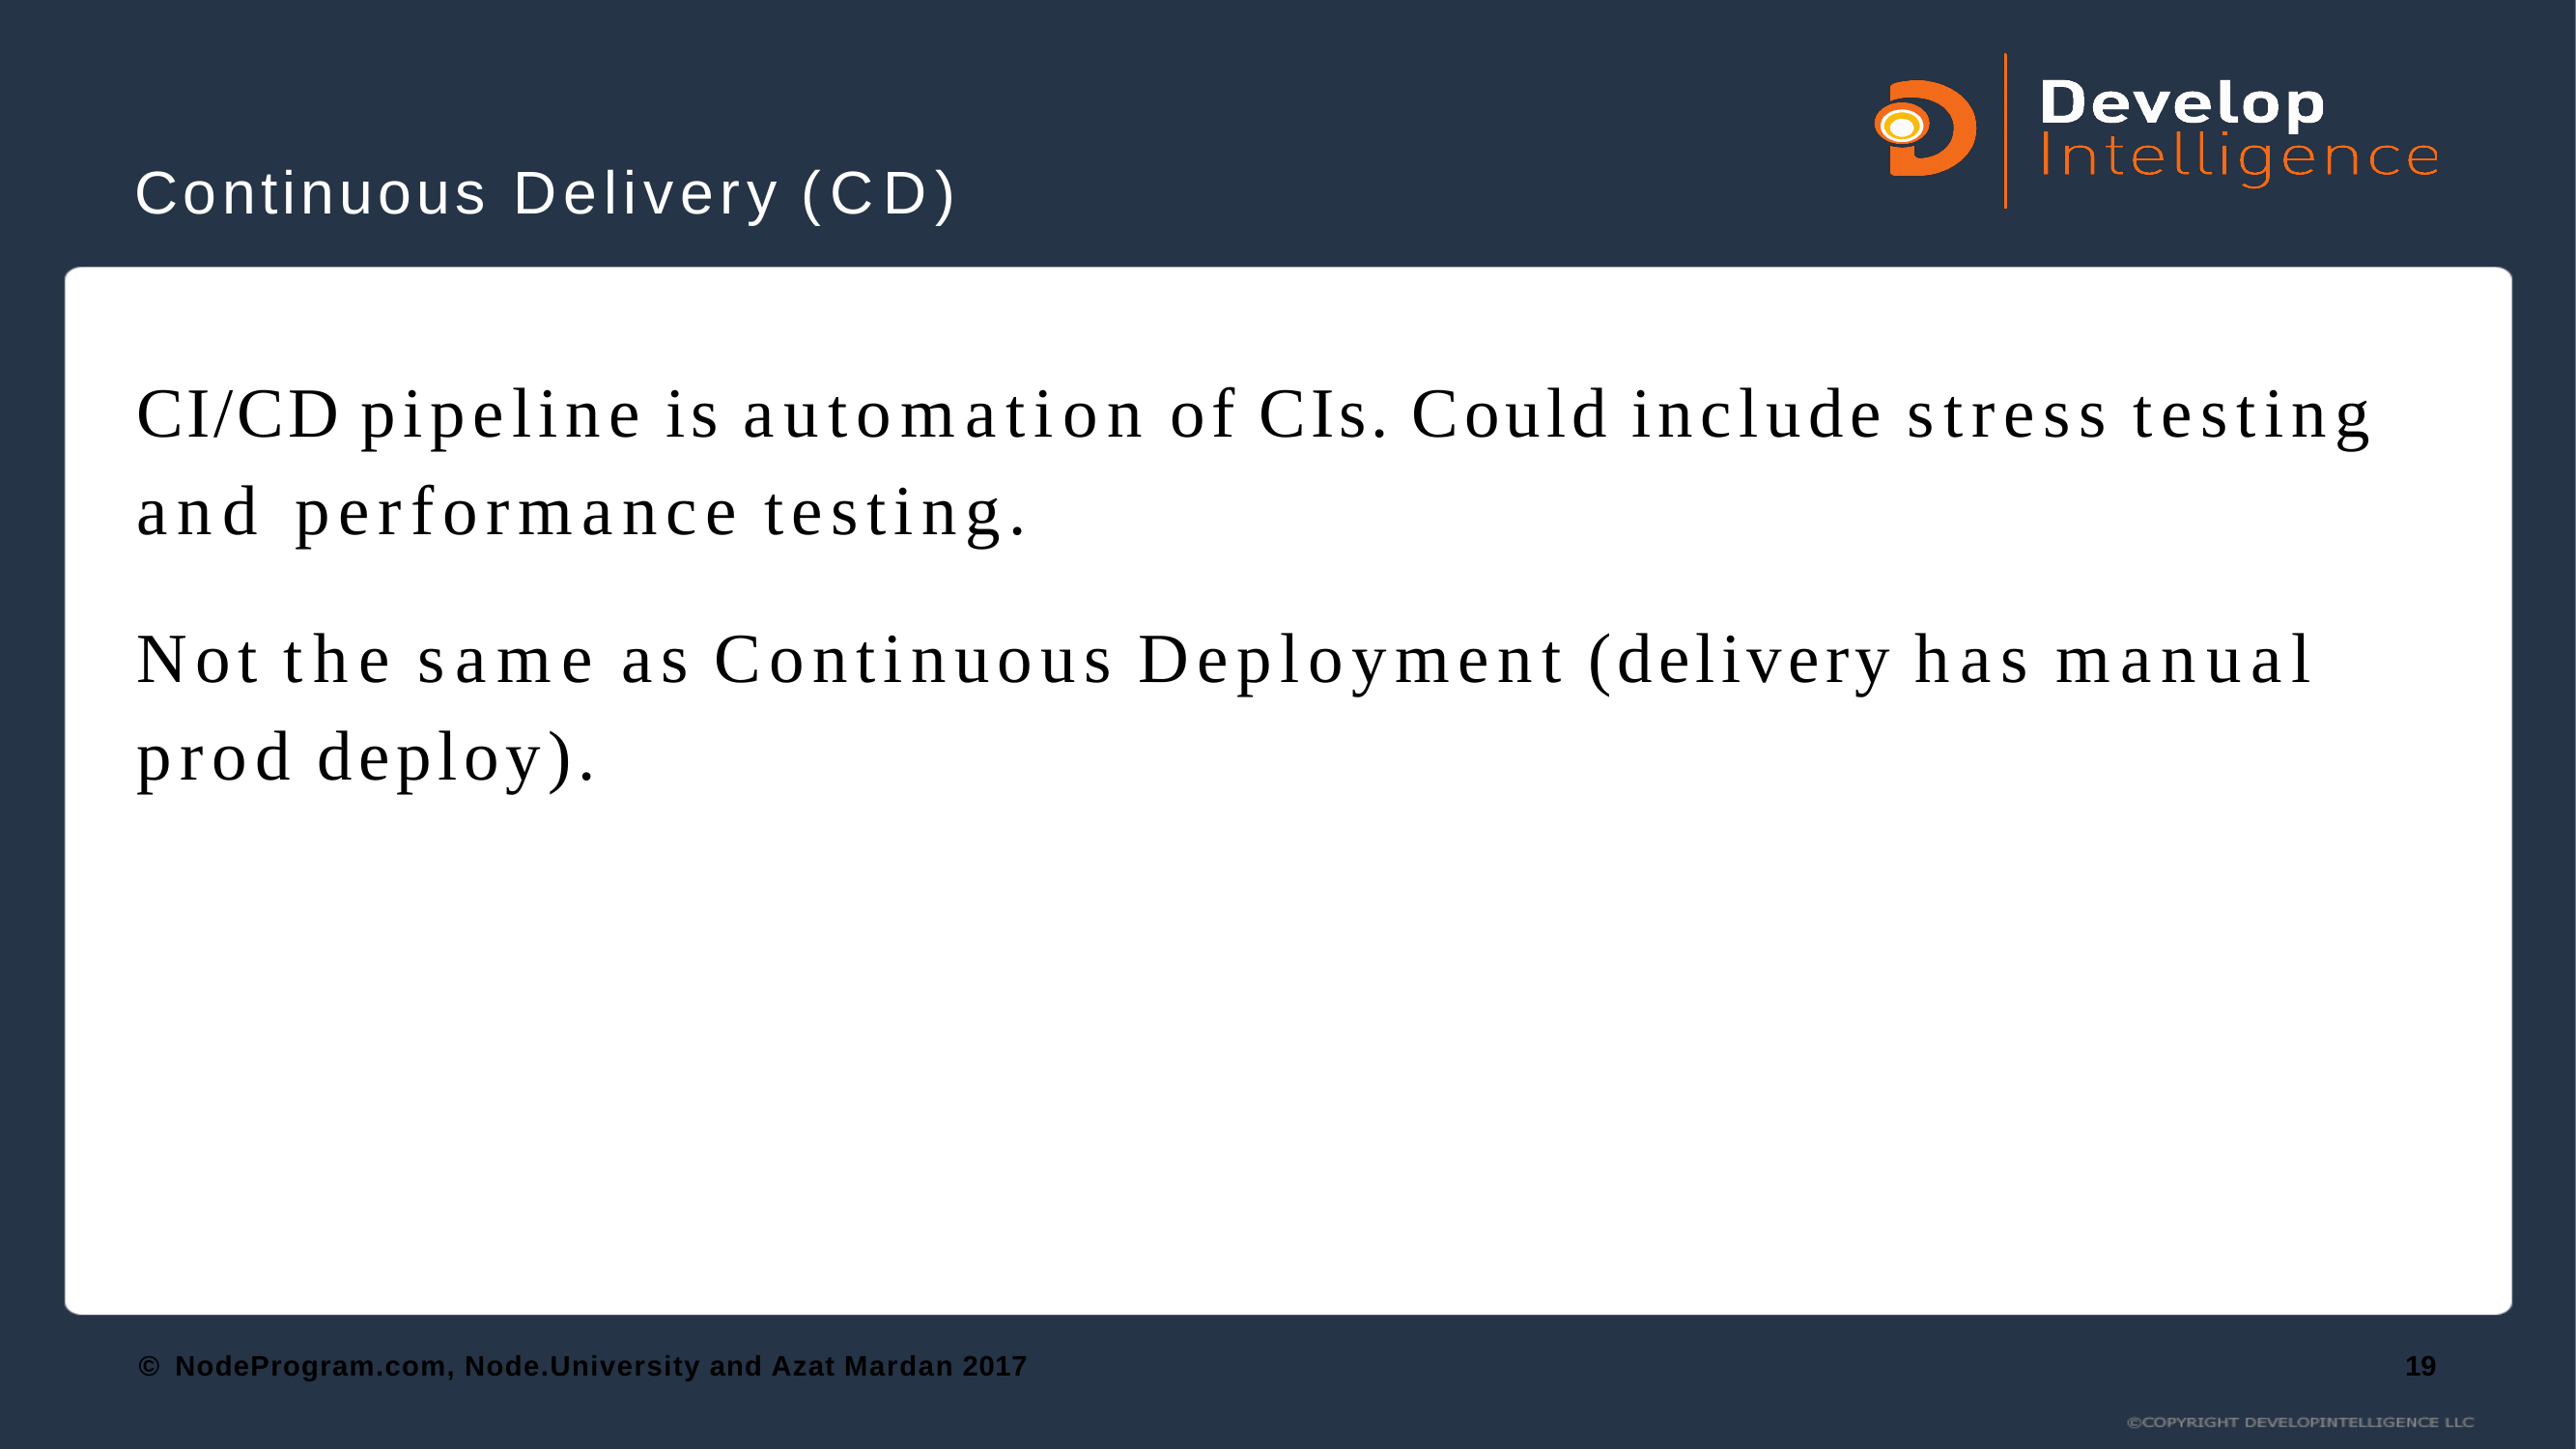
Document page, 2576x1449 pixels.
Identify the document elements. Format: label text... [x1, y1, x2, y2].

text_box 19 [2401, 1347, 2441, 1382]
footer © NodeProgram.com, Node.University and Azat Mardan 2017 [136, 1347, 1034, 1449]
picture [0, 0, 2576, 1449]
list CI/CD pipeline is automation of CIs. Could include stress testing and performance testing. Not the same as Continuous Deployment (delivery has manual prod deploy). [136, 263, 2439, 1180]
title Continuous Delivery (CD) [132, 67, 1864, 312]
